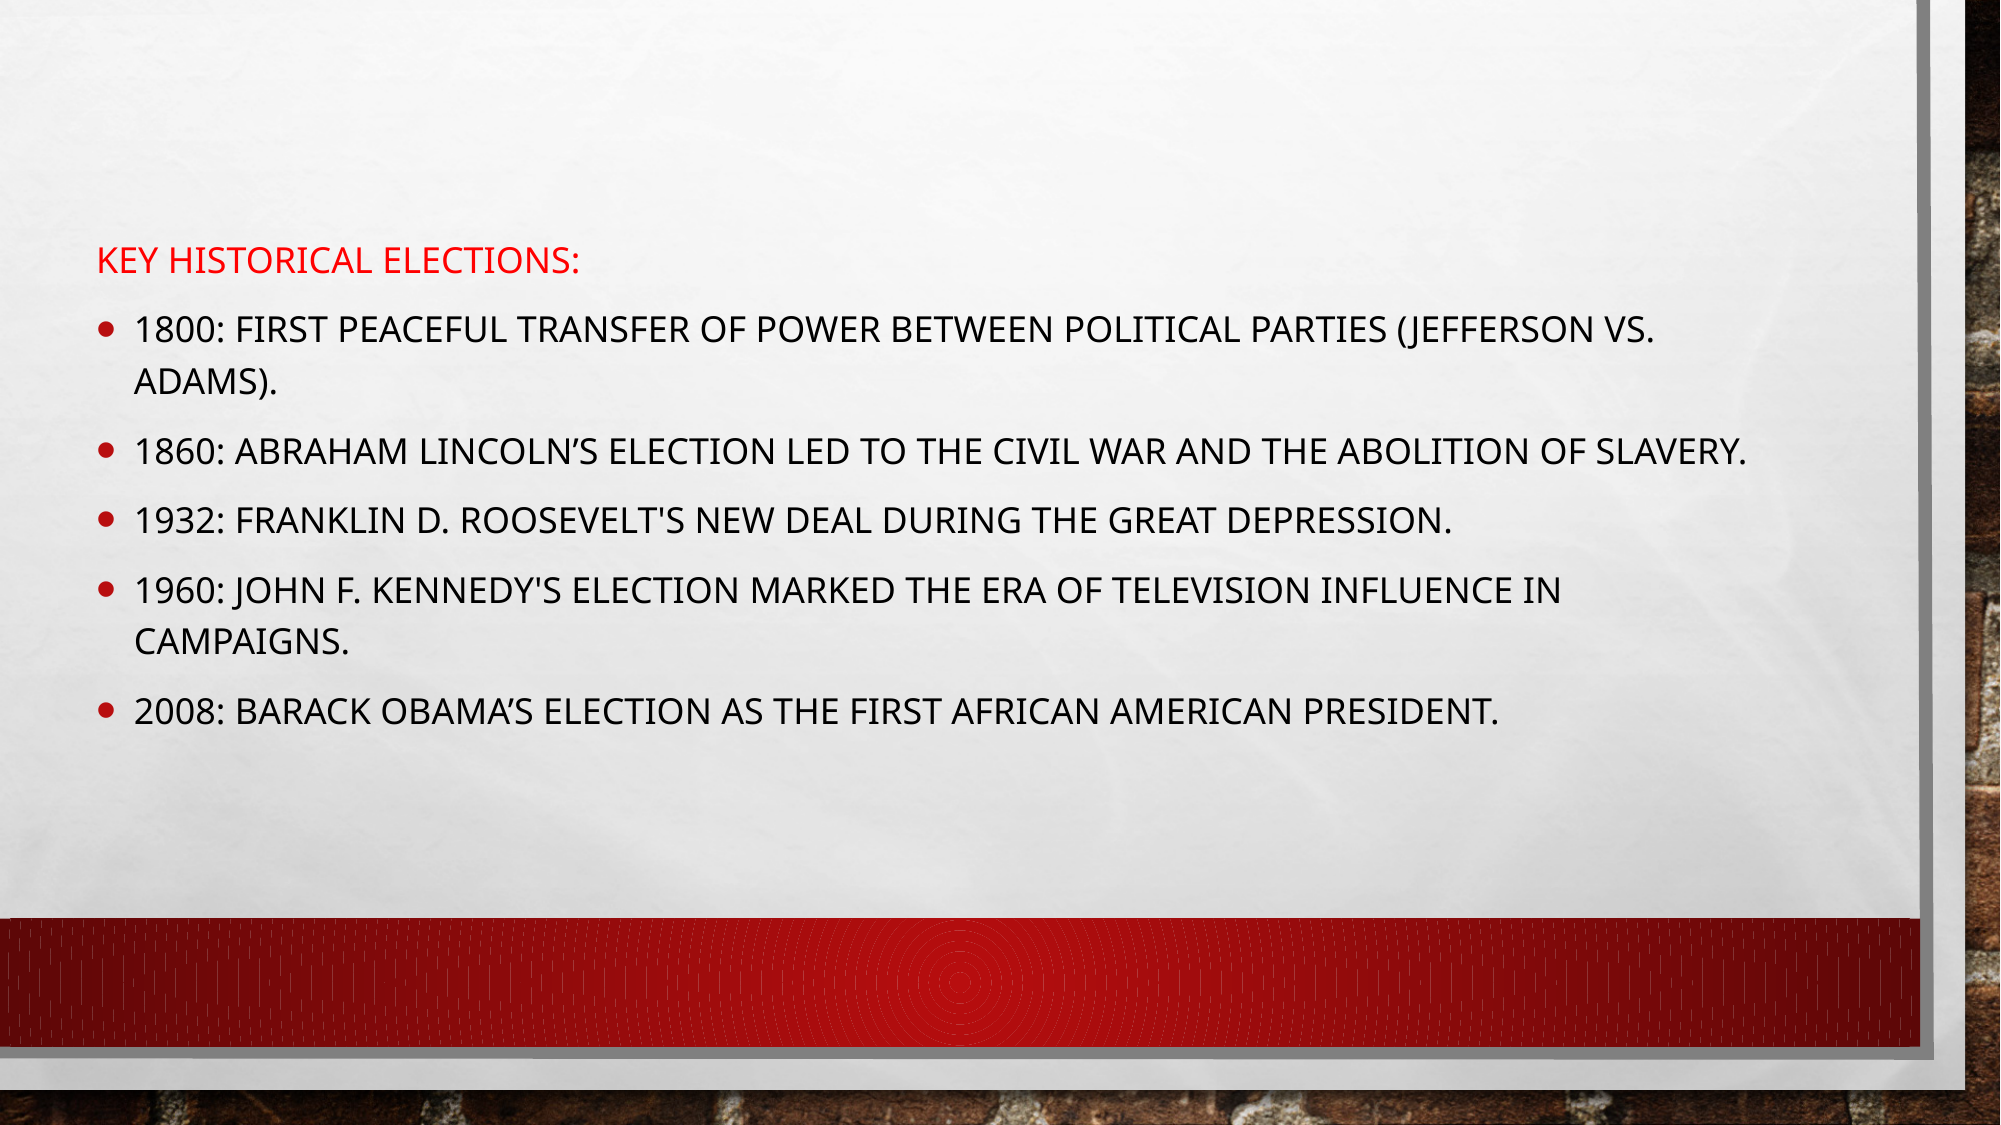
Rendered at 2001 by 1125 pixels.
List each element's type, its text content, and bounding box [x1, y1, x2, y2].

picture [0, 0, 2000, 1125]
list Key Historical Elections: 1800: First peaceful transfer of power between political parties (Jefferson vs. Adams). 1860: Abraham Lincoln’s election led to the Civil War and the abolition of slavery. 1932: Franklin D. Roosevelt's New Deal during the Great Depression. 1960: John F. Kennedy's election marked the era of television influence in campaigns. 2008: Barack Obama’s election as the first African American president. [81, 208, 1787, 752]
